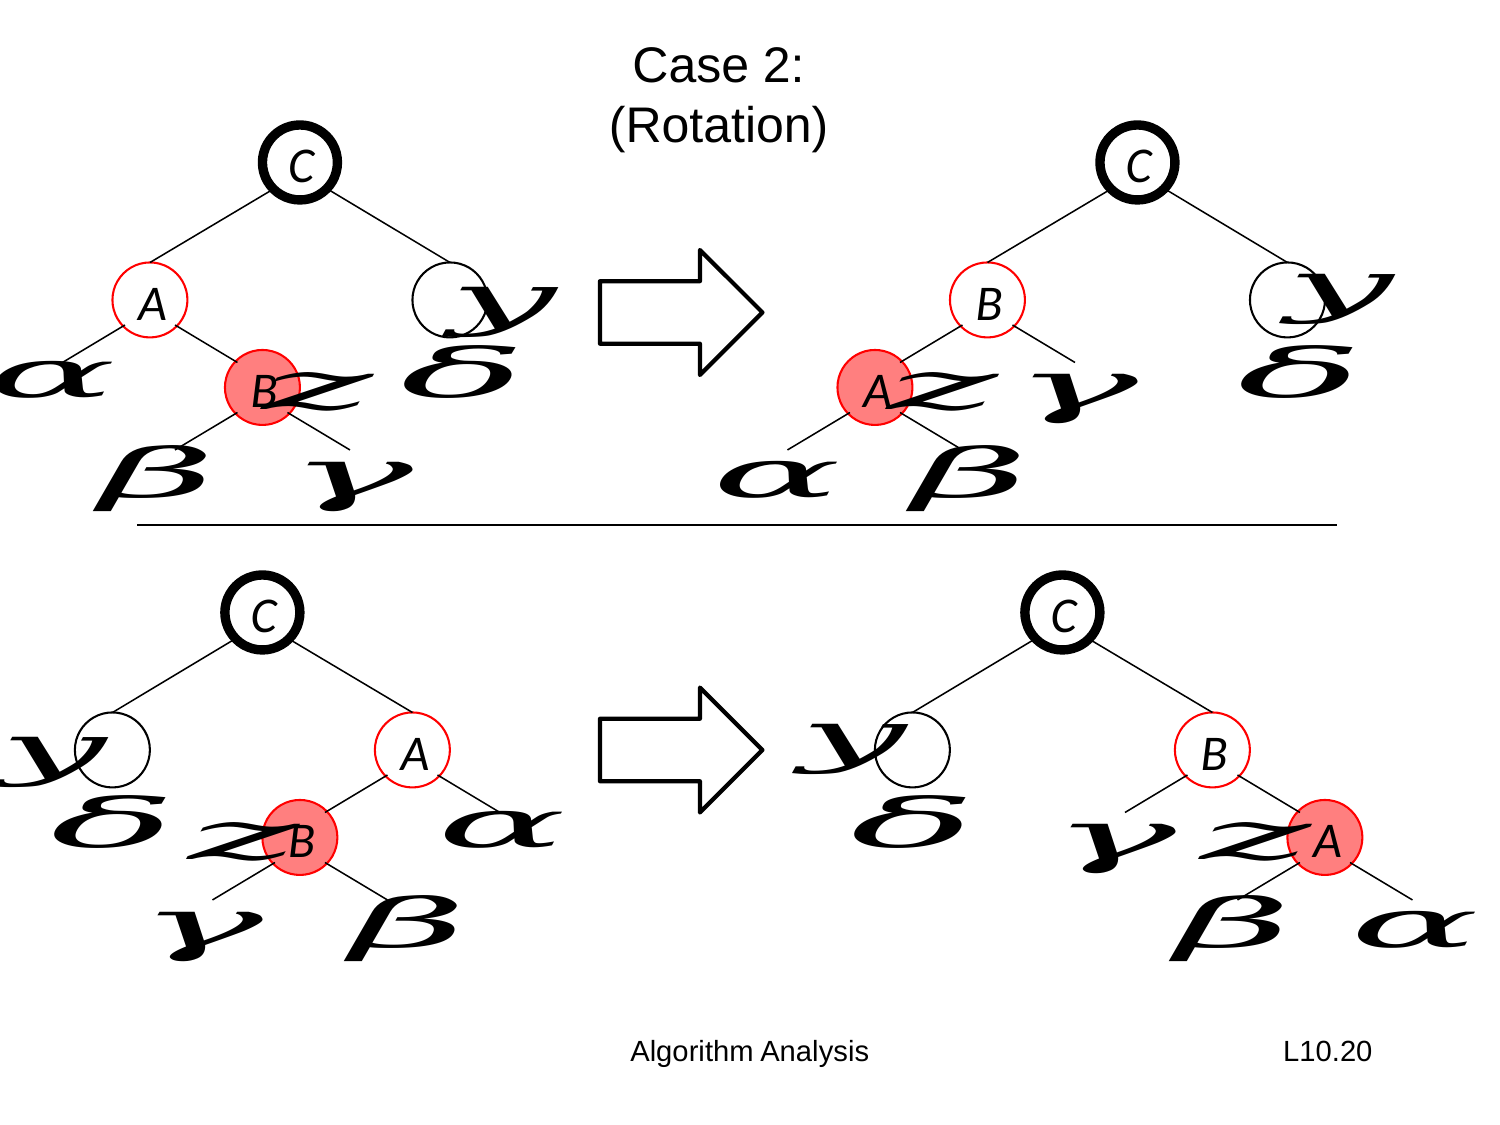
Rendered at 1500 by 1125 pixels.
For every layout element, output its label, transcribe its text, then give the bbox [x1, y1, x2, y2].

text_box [1349, 862, 1413, 901]
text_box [1124, 774, 1188, 813]
text_box A [1285, 797, 1365, 878]
text_box Case 2: (Rotation) [524, 24, 913, 160]
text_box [1012, 324, 1076, 363]
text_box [912, 637, 1038, 713]
text_box C [1022, 572, 1102, 653]
footer Algorithm Analysis [462, 1025, 1038, 1100]
text_box [597, 248, 765, 377]
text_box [1162, 187, 1288, 263]
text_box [899, 324, 963, 363]
text_box C [1097, 122, 1178, 203]
text_box [597, 685, 765, 815]
text_box B [1172, 710, 1252, 790]
text_box A [835, 347, 915, 428]
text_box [1237, 774, 1301, 813]
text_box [0, 124, 576, 514]
text_box [872, 710, 952, 790]
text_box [1237, 862, 1301, 901]
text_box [1088, 638, 1213, 713]
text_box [787, 412, 851, 451]
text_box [987, 188, 1112, 263]
text_box B [947, 260, 1028, 340]
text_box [0, 574, 576, 964]
text_box [1247, 260, 1327, 340]
slide_number L10.20 [1074, 1025, 1388, 1100]
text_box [899, 412, 963, 451]
